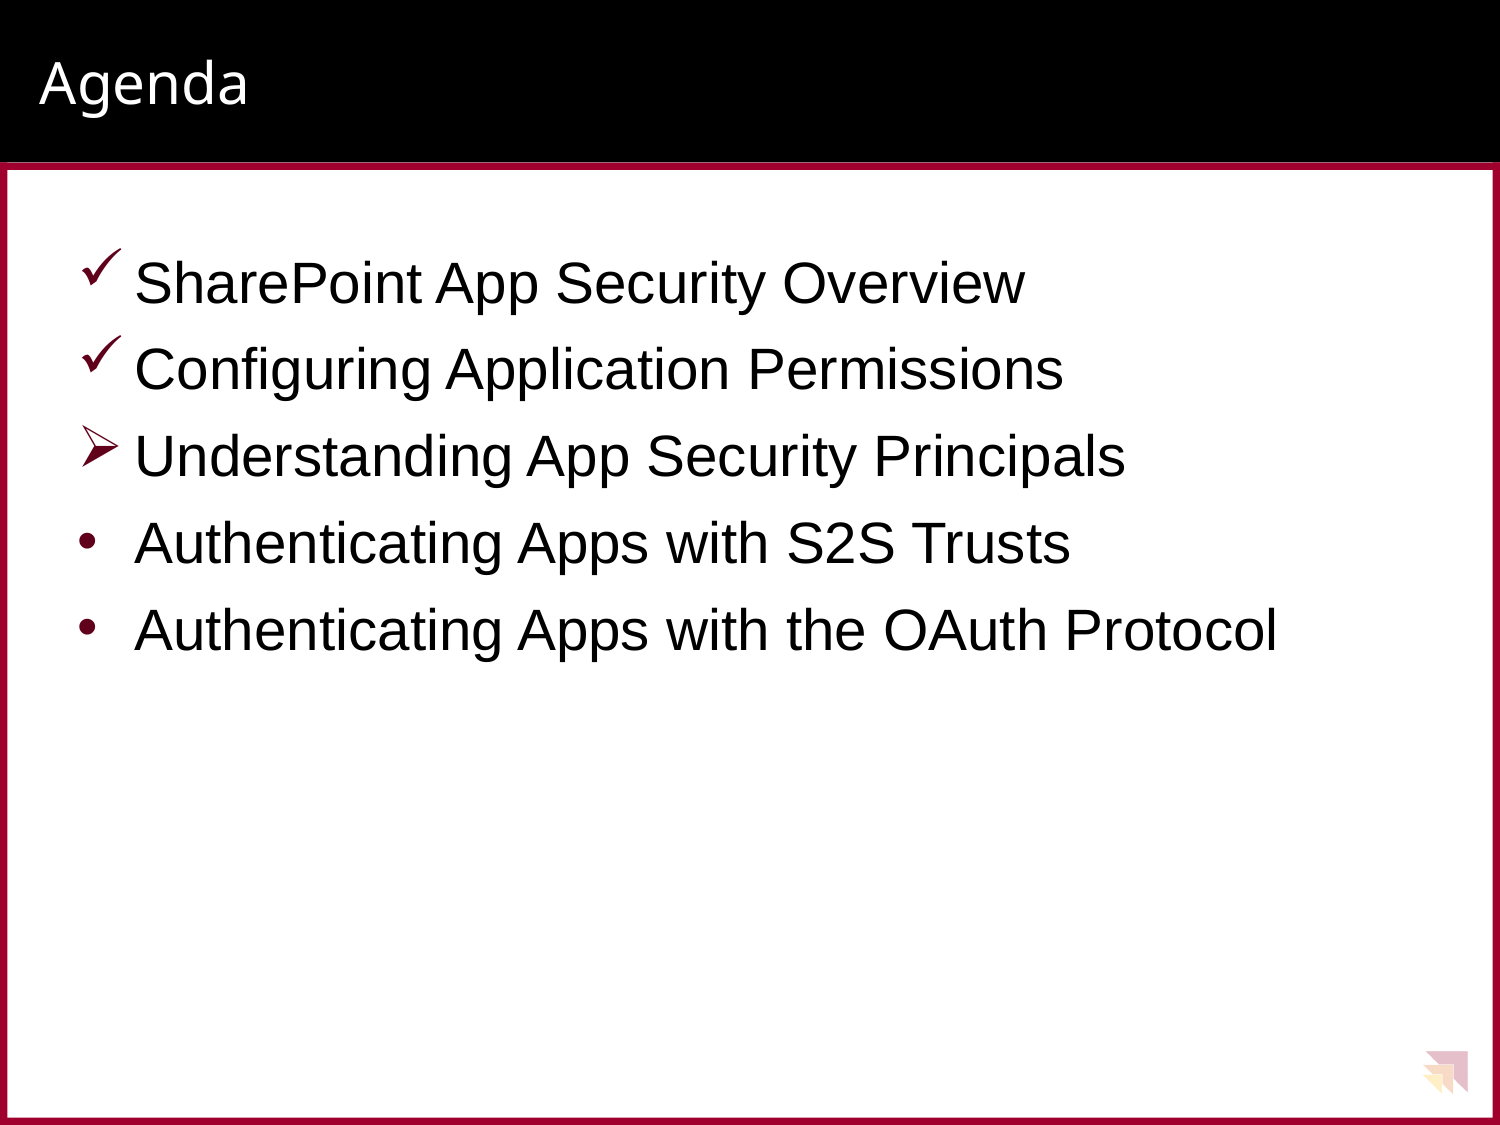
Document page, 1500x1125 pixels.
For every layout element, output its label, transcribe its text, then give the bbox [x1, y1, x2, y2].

title Agenda [24, 12, 1438, 150]
list SharePoint App Security Overview Configuring Application Permissions Understanding App Security Principals Authenticating Apps with S2S Trusts Authenticating Apps with the OAuth Protocol [62, 237, 1438, 1088]
